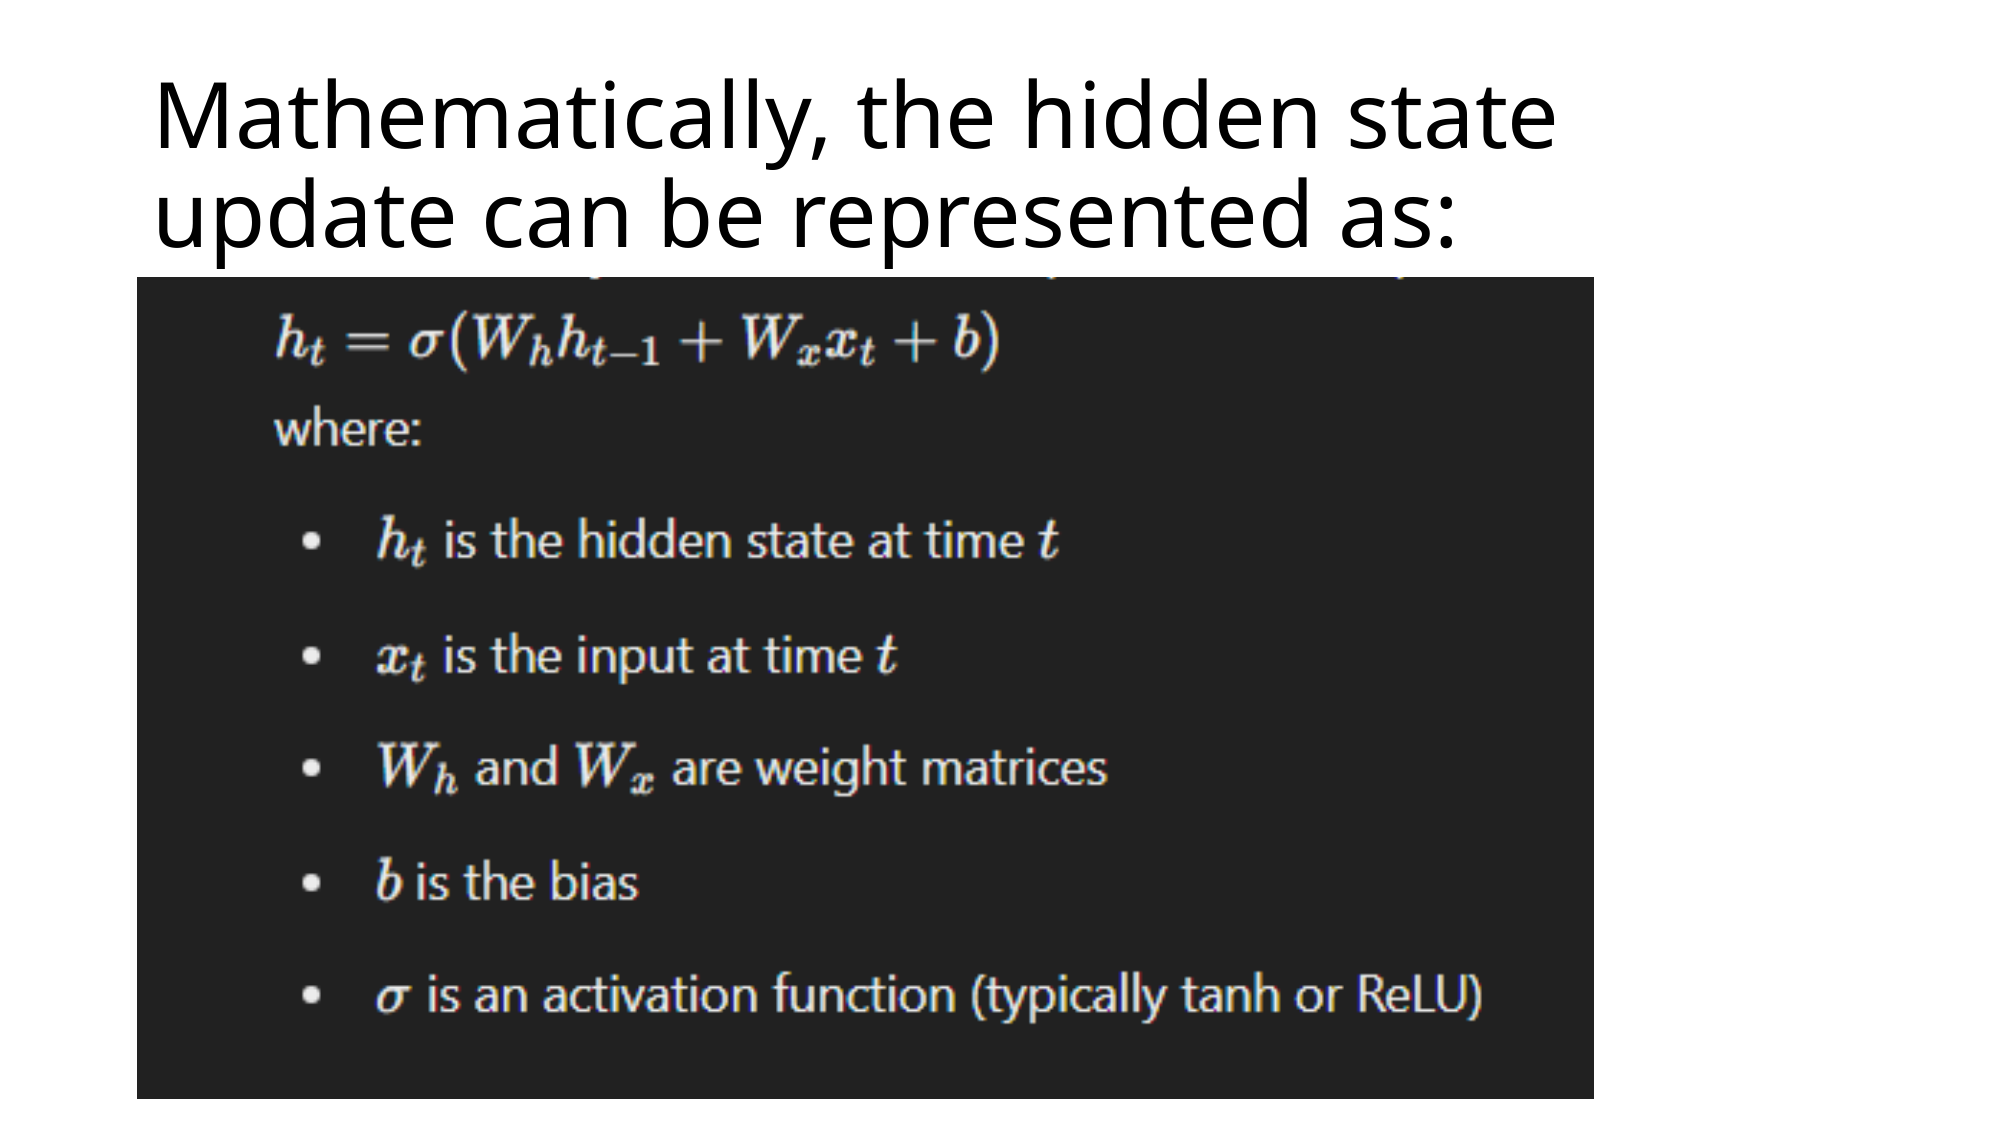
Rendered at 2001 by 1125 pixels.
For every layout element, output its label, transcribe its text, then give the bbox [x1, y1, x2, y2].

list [137, 277, 1594, 1099]
title Mathematically, the hidden state update can be represented as: [137, 59, 1863, 278]
